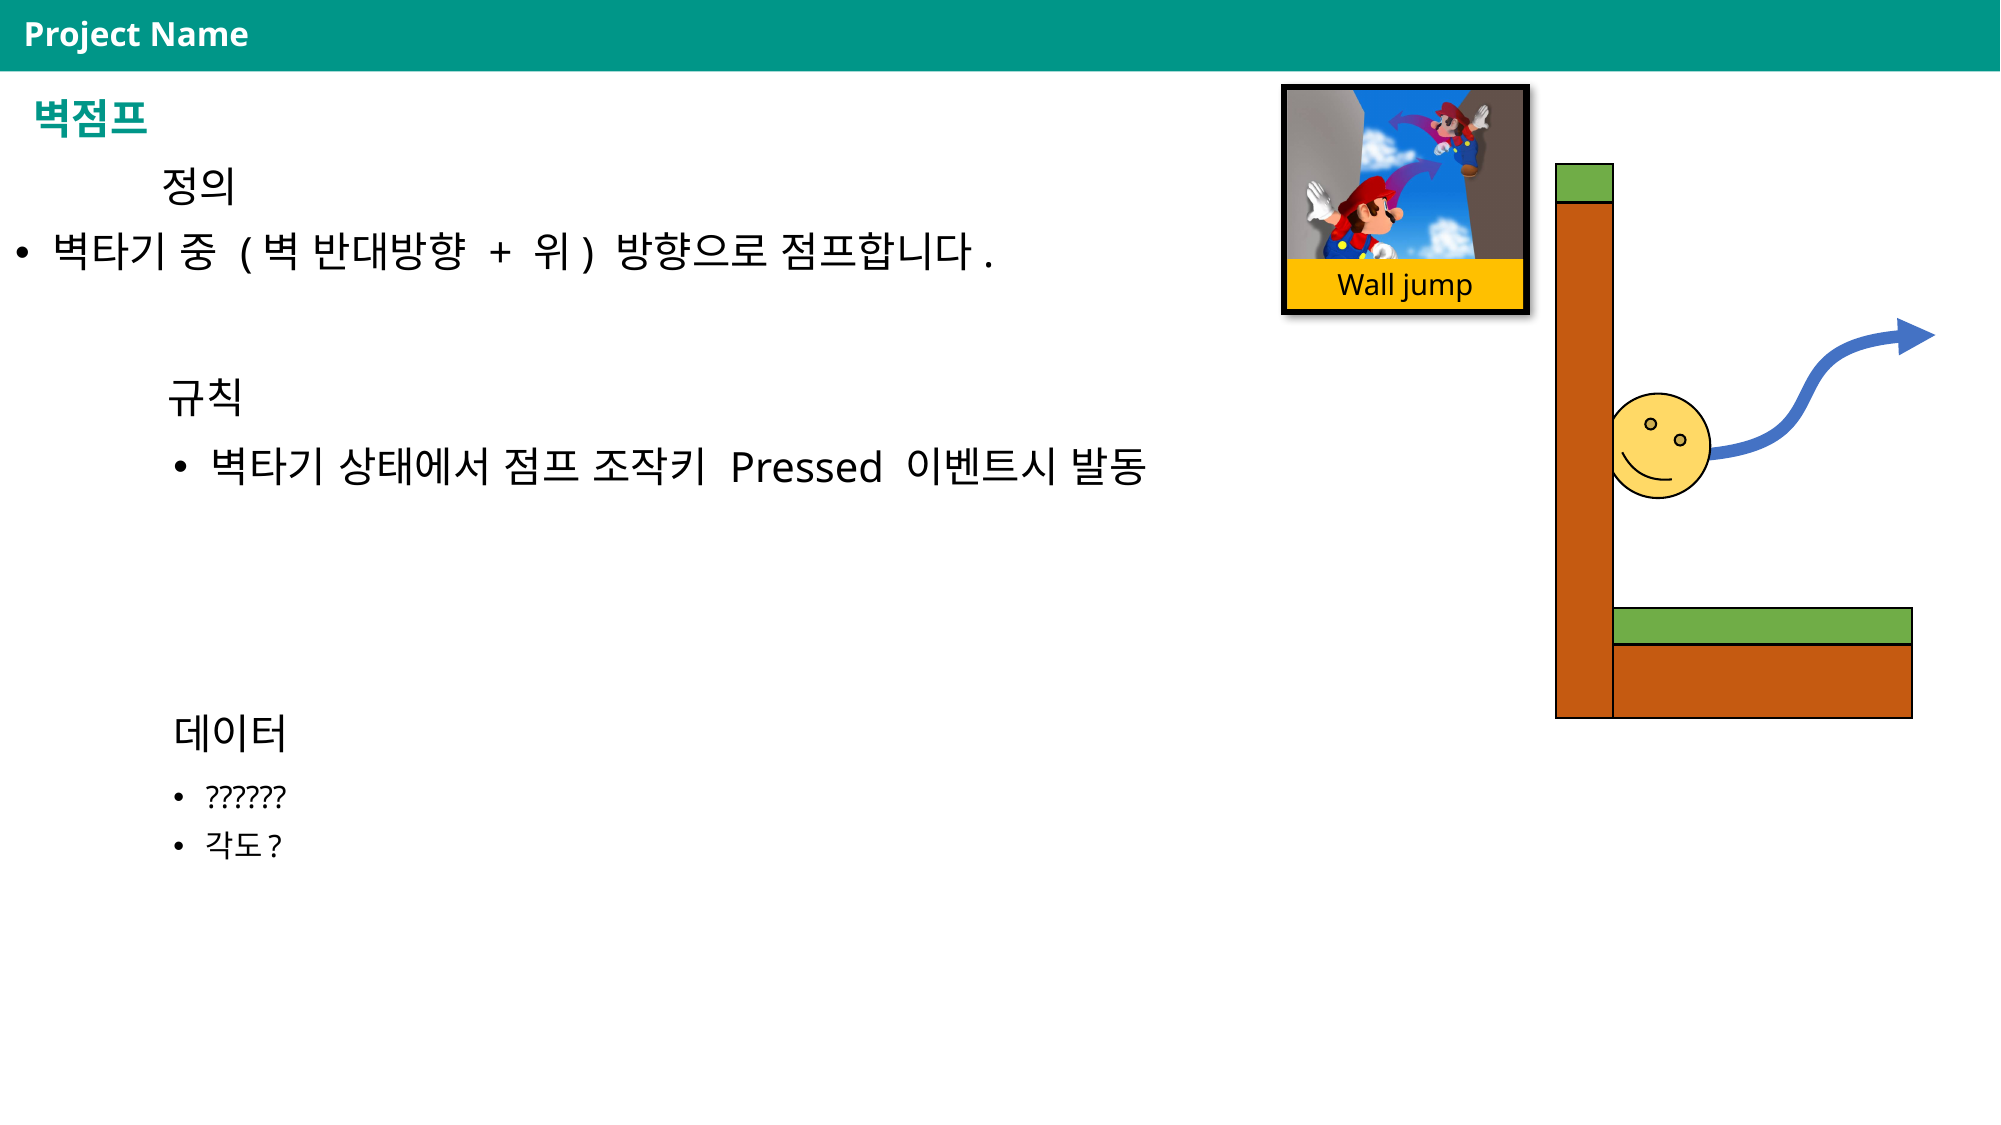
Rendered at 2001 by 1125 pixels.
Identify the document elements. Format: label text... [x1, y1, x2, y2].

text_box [1740, 260, 1862, 531]
title 벽점프 [18, 72, 1743, 170]
text_box 벽타기 상태에서 점프 조작키 Pressed 이벤트시 발동 [158, 438, 1284, 653]
list 벽타기 중 (벽 반대방향 + 위) 방향으로 점프합니다. [0, 224, 1125, 380]
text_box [1555, 164, 1614, 718]
text_box 정의 [146, 159, 261, 225]
text_box ?????? 각도? [158, 774, 892, 872]
text_box [1614, 392, 1712, 500]
text_box 데이터 [158, 705, 354, 771]
text_box 규칙 [152, 369, 268, 435]
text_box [1287, 90, 1524, 310]
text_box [1614, 608, 1912, 718]
